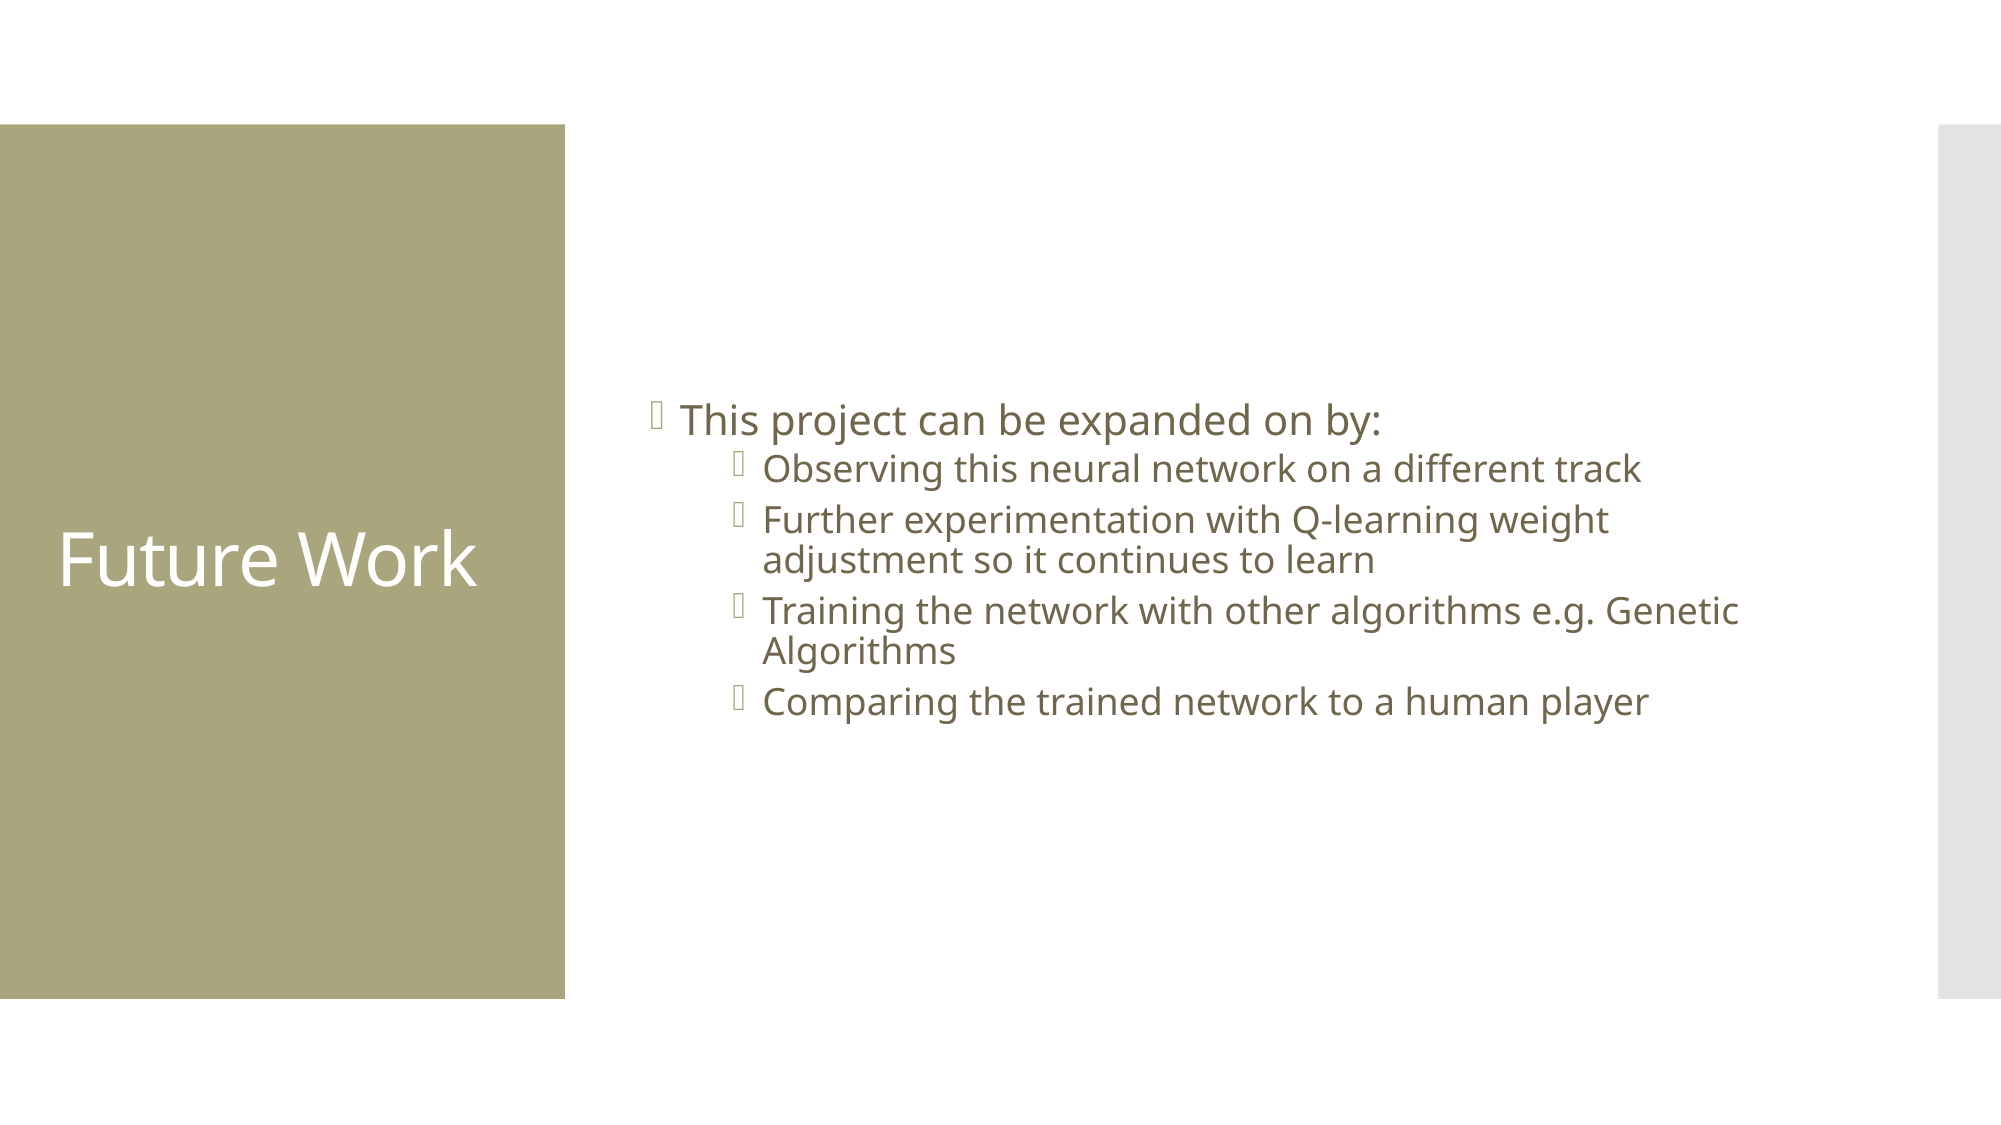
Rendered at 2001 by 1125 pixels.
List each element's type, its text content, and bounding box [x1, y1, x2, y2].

list This project can be expanded on by: Observing this neural network on a different track Further experimentation with Q-learning weight adjustment so it continues to learn Training the network with other algorithms e.g. Genetic Algorithms Comparing the trained network to a human player [634, 141, 1835, 982]
title Future Work [41, 184, 525, 940]
